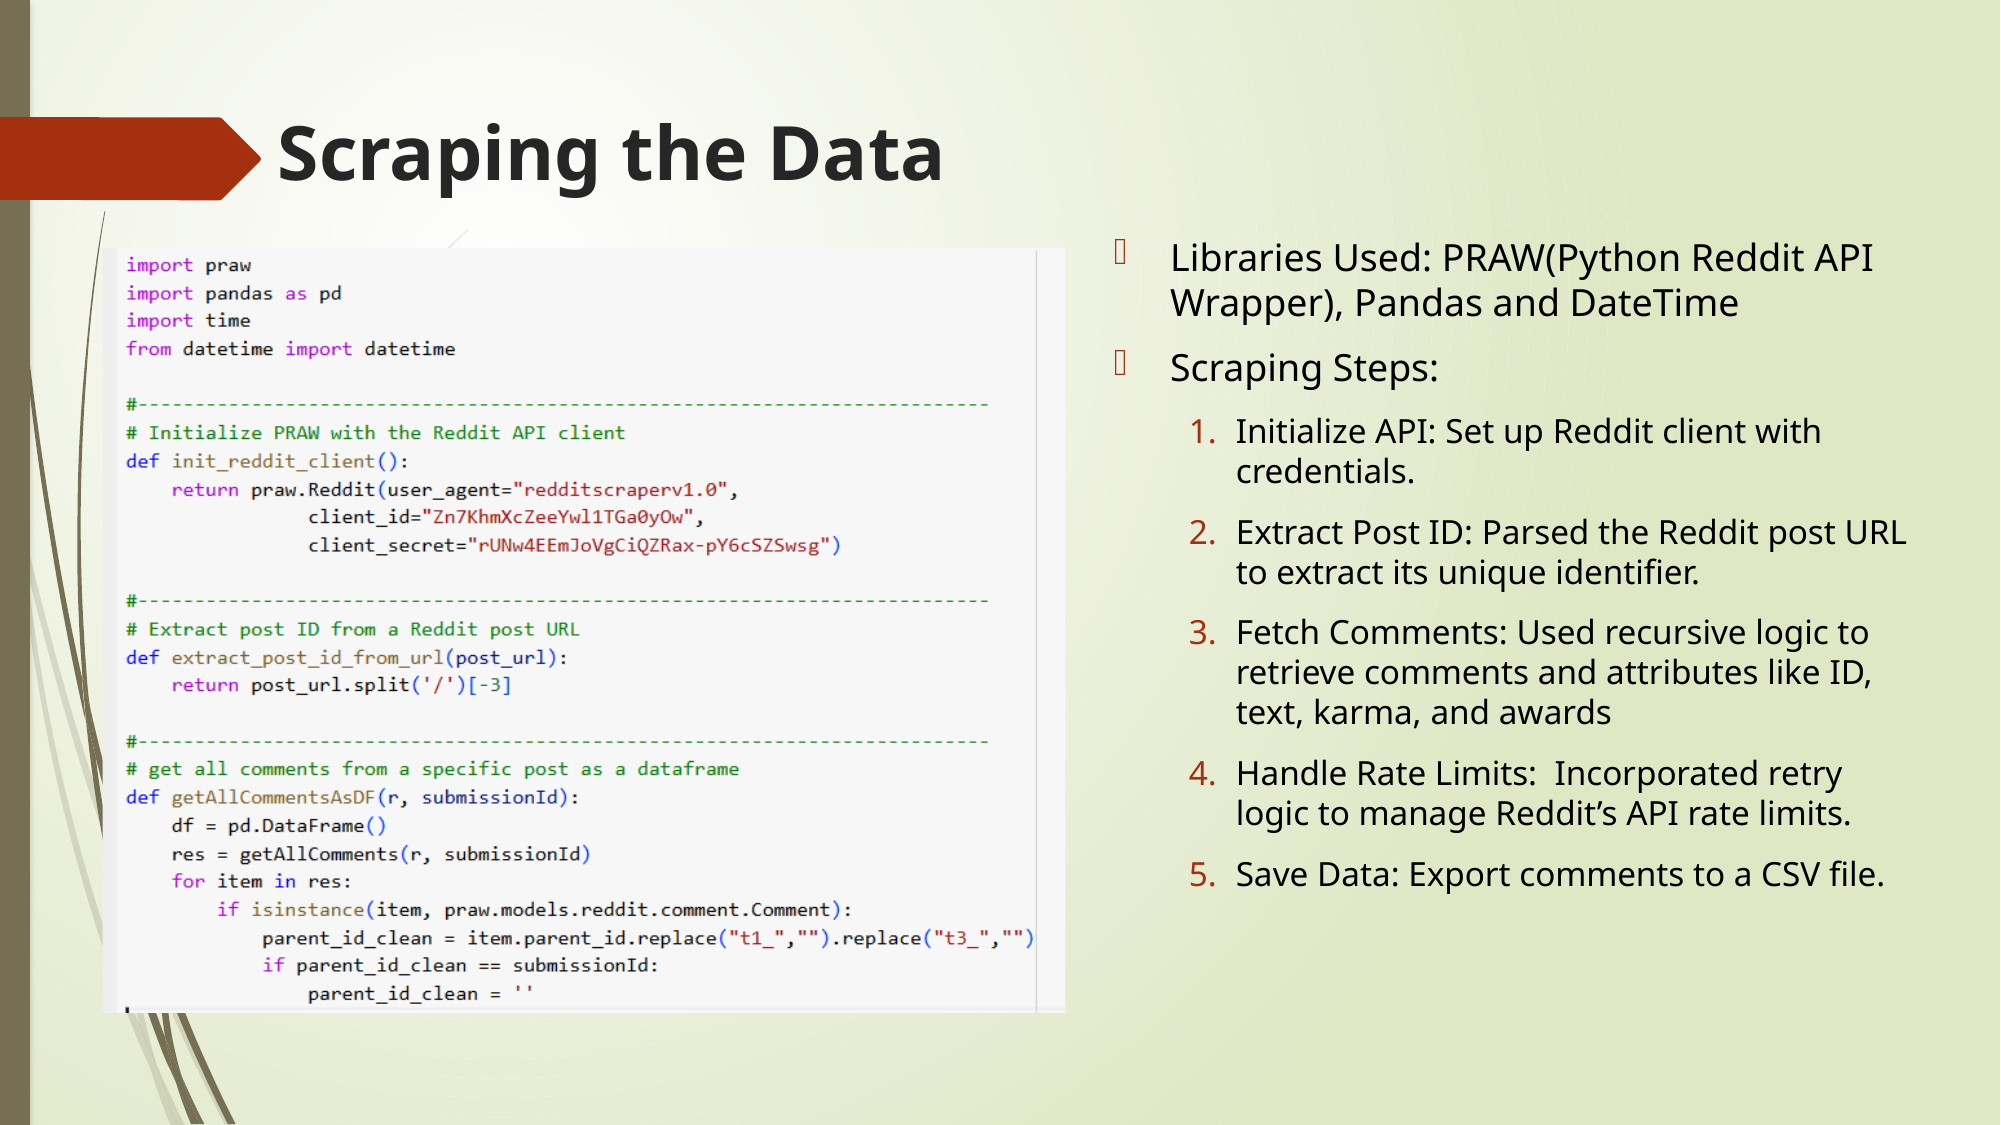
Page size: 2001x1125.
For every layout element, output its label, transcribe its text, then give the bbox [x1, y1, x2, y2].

picture [102, 247, 1066, 1014]
title Scraping the Data [262, 97, 1725, 308]
list Libraries Used: PRAW(Python Reddit API Wrapper), Pandas and DateTime Scraping Steps: Initialize API: Set up Reddit client with credentials. Extract Post ID: Parsed the Reddit post URL to extract its unique identifier. Fetch Comments: Used recursive logic to retrieve comments and attributes like ID, text, karma, and awards Handle Rate Limits: Incorporated retry logic to manage Reddit’s API rate limits. Save Data: Export comments to a CSV file. [1098, 226, 1940, 973]
